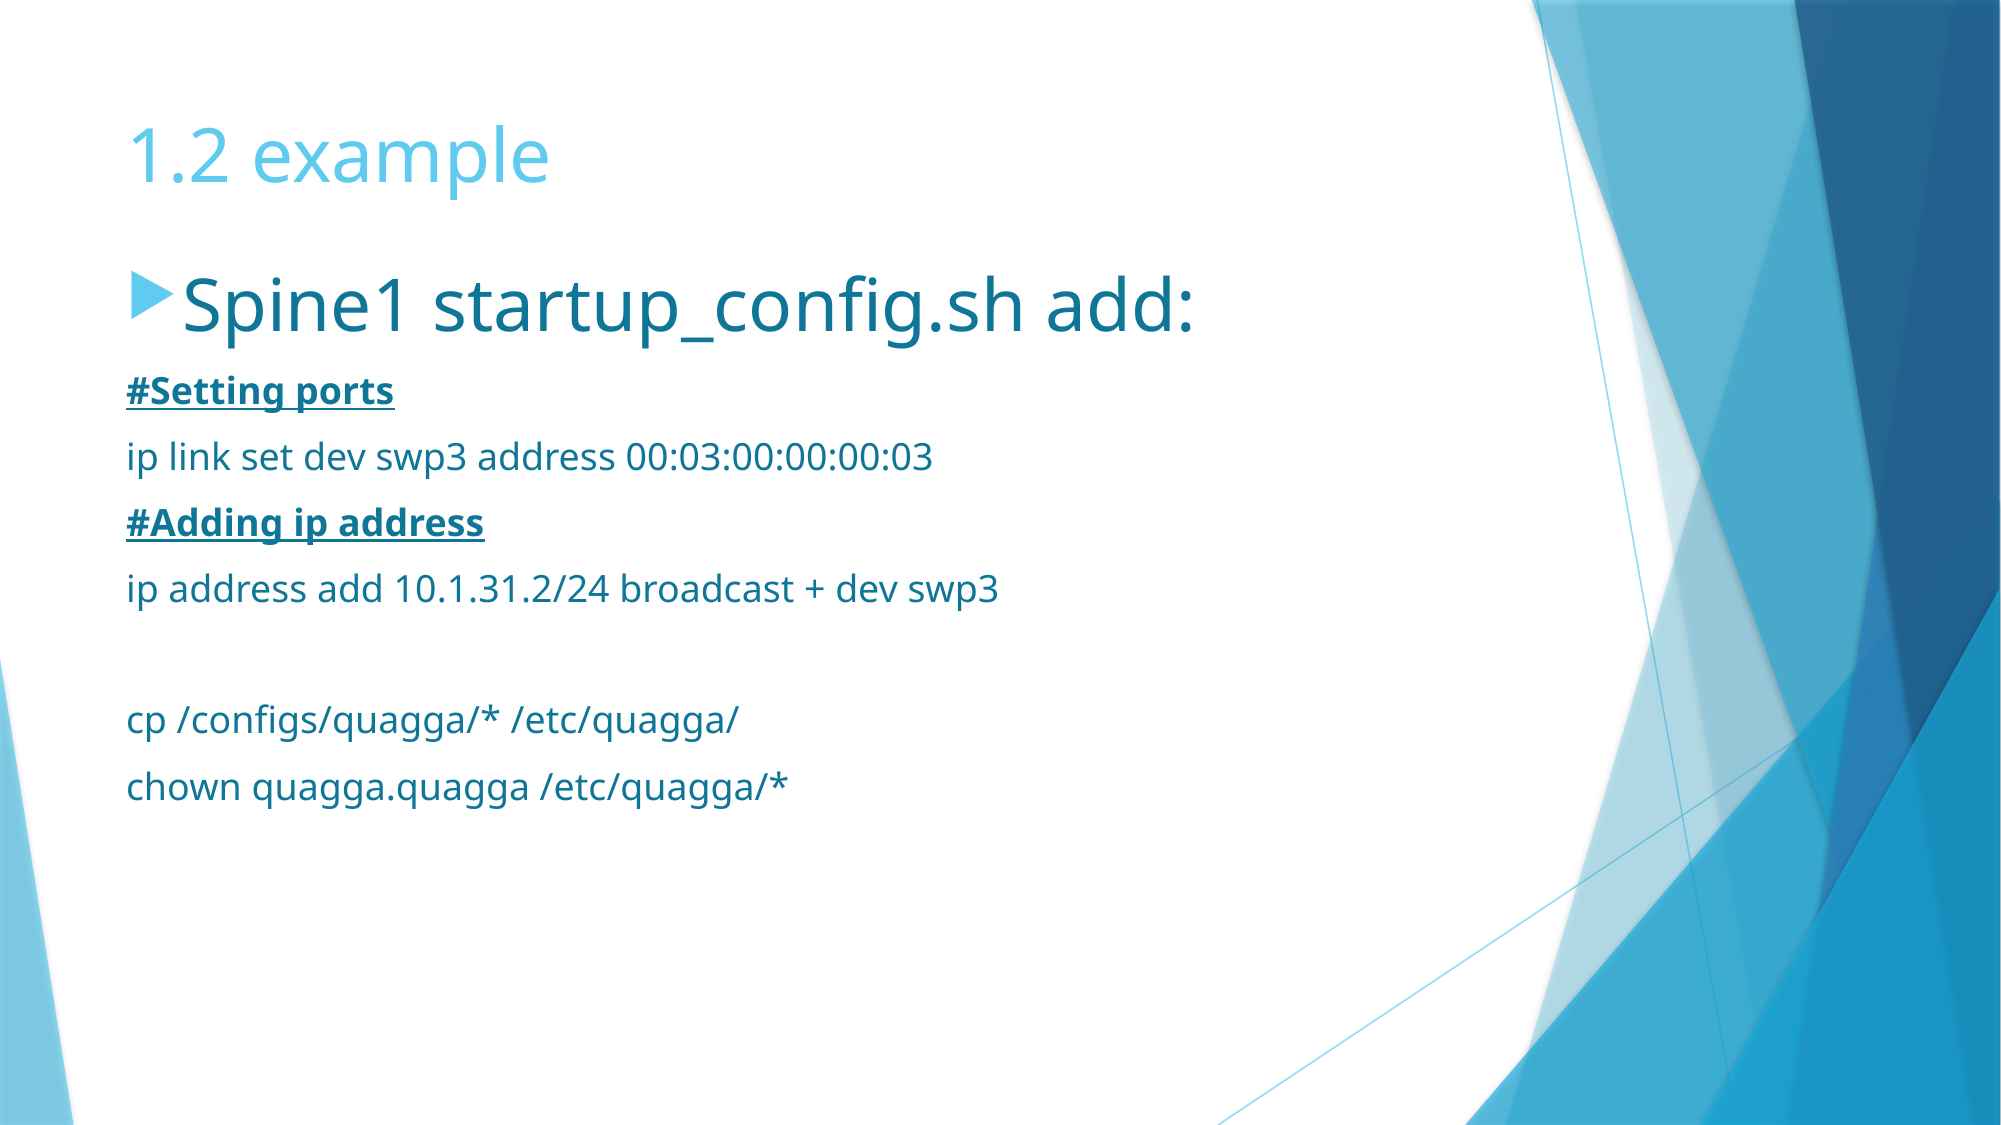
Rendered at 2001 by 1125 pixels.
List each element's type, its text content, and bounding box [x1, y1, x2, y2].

title 1.2 example [111, 99, 1522, 251]
list Spine1 startup_config.sh add: #Setting ports ip link set dev swp3 address 00:03:00:00:00:03 #Adding ip address ip address add 10.1.31.2/24 broadcast + dev swp3 cp /configs/quagga/* /etc/quagga/ chown quagga.quagga /etc/quagga/* [111, 251, 1522, 1057]
